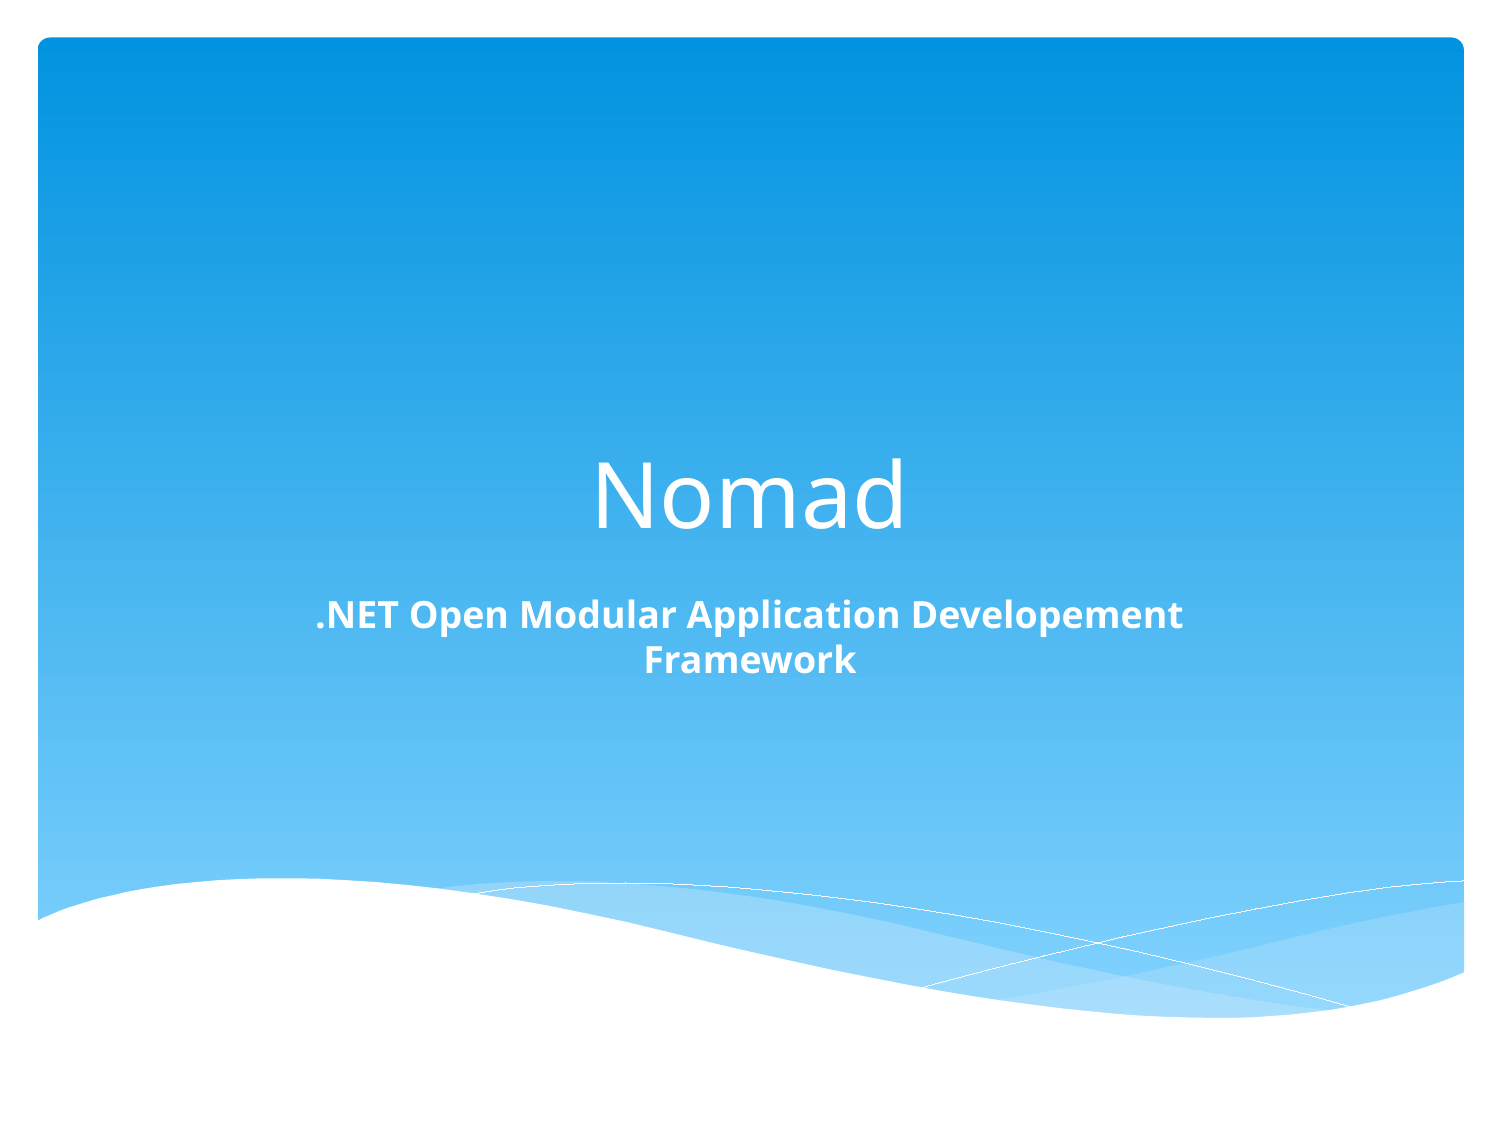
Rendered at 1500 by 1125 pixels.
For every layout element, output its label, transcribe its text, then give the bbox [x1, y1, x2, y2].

subtitle .NET Open Modular Application Developement Framework [225, 583, 1275, 825]
title Nomad [112, 262, 1388, 555]
